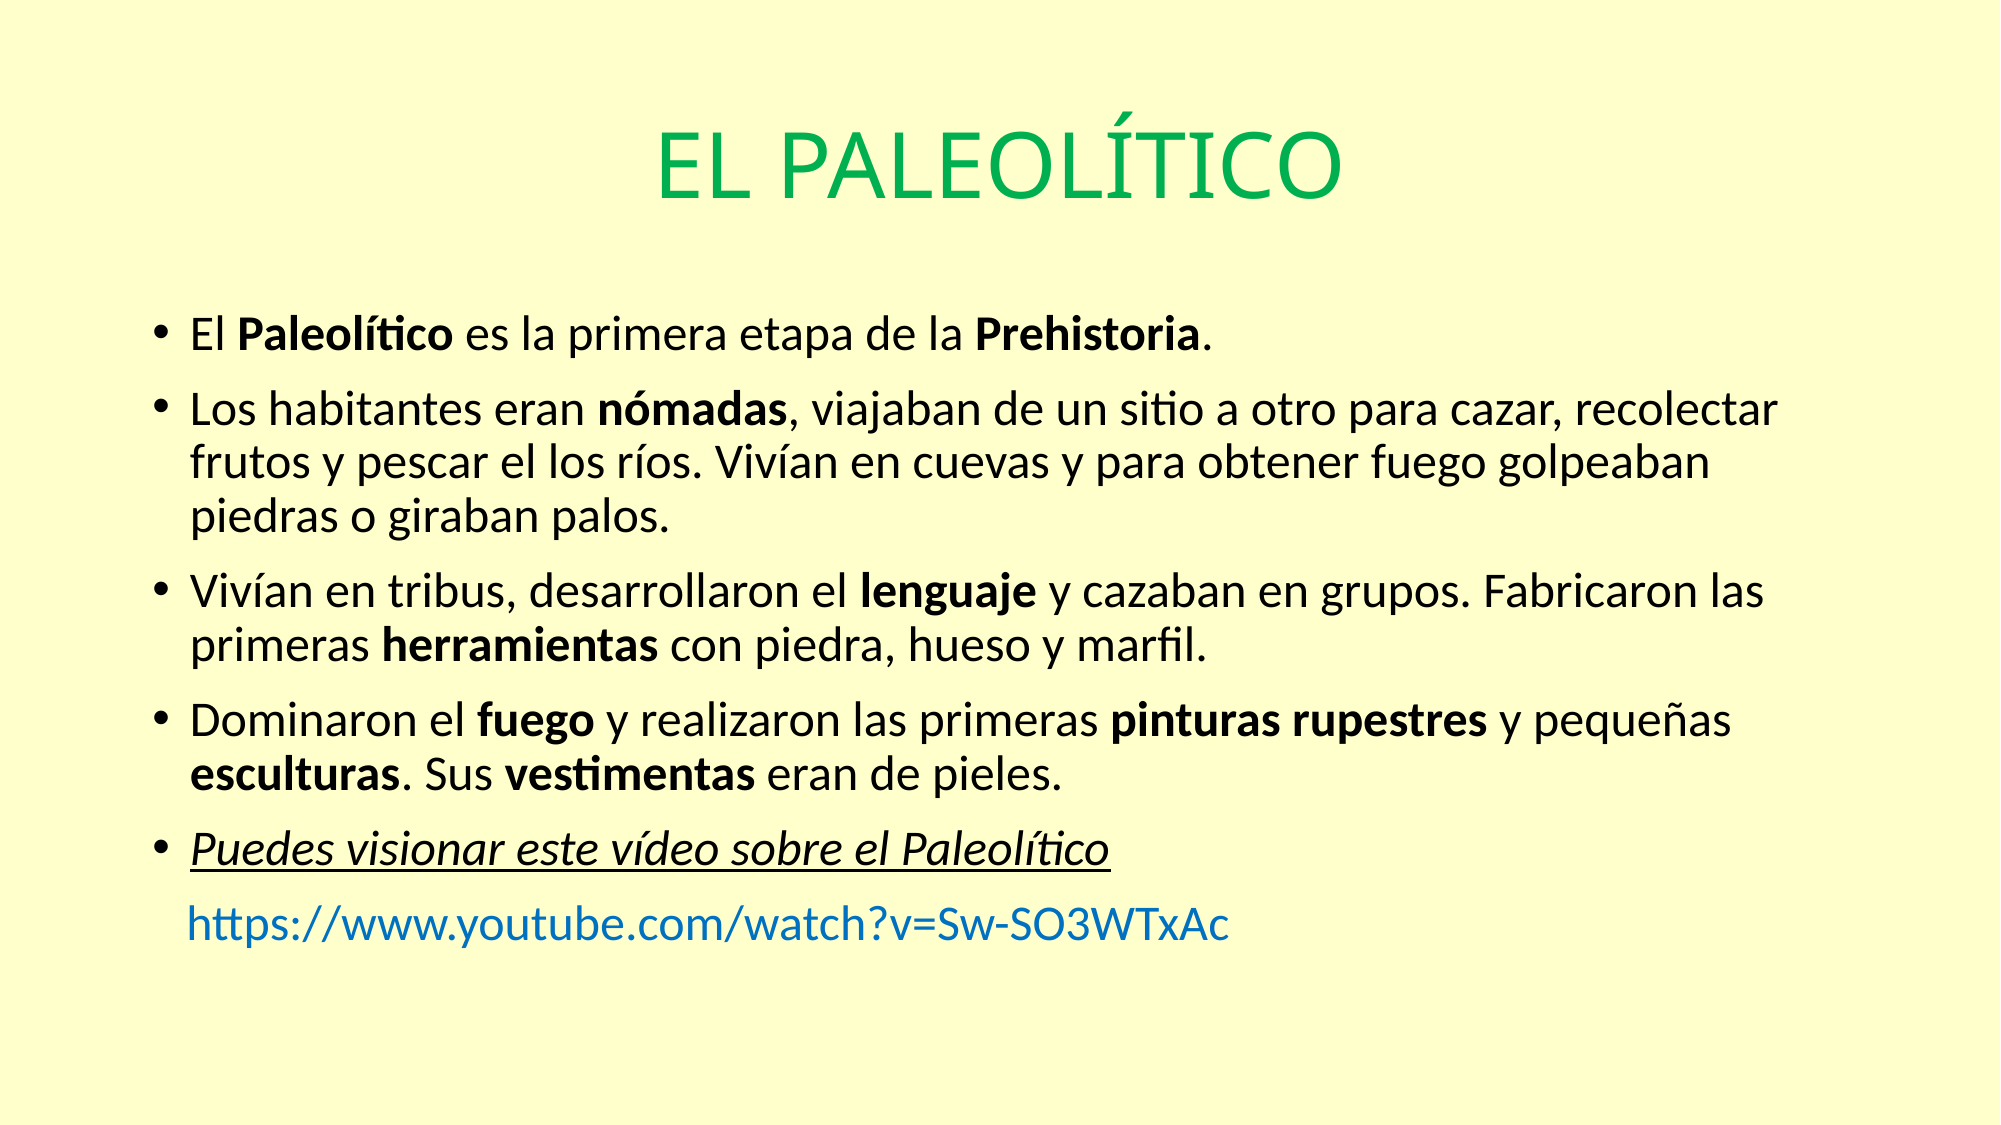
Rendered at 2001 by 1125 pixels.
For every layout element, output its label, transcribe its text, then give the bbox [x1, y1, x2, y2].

list El Paleolítico es la primera etapa de la Prehistoria. Los habitantes eran nómadas, viajaban de un sitio a otro para cazar, recolectar frutos y pescar el los ríos. Vivían en cuevas y para obtener fuego golpeaban piedras o giraban palos. Vivían en tribus, desarrollaron el lenguaje y cazaban en grupos. Fabricaron las primeras herramientas con piedra, hueso y marfil. Dominaron el fuego y realizaron las primeras pinturas rupestres y pequeñas esculturas. Sus vestimentas eran de pieles. Puedes visionar este vídeo sobre el Paleolítico https://www.youtube.com/watch?v=Sw-SO3WTxAc [137, 299, 1863, 1014]
title EL PALEOLÍTICO [137, 59, 1863, 278]
